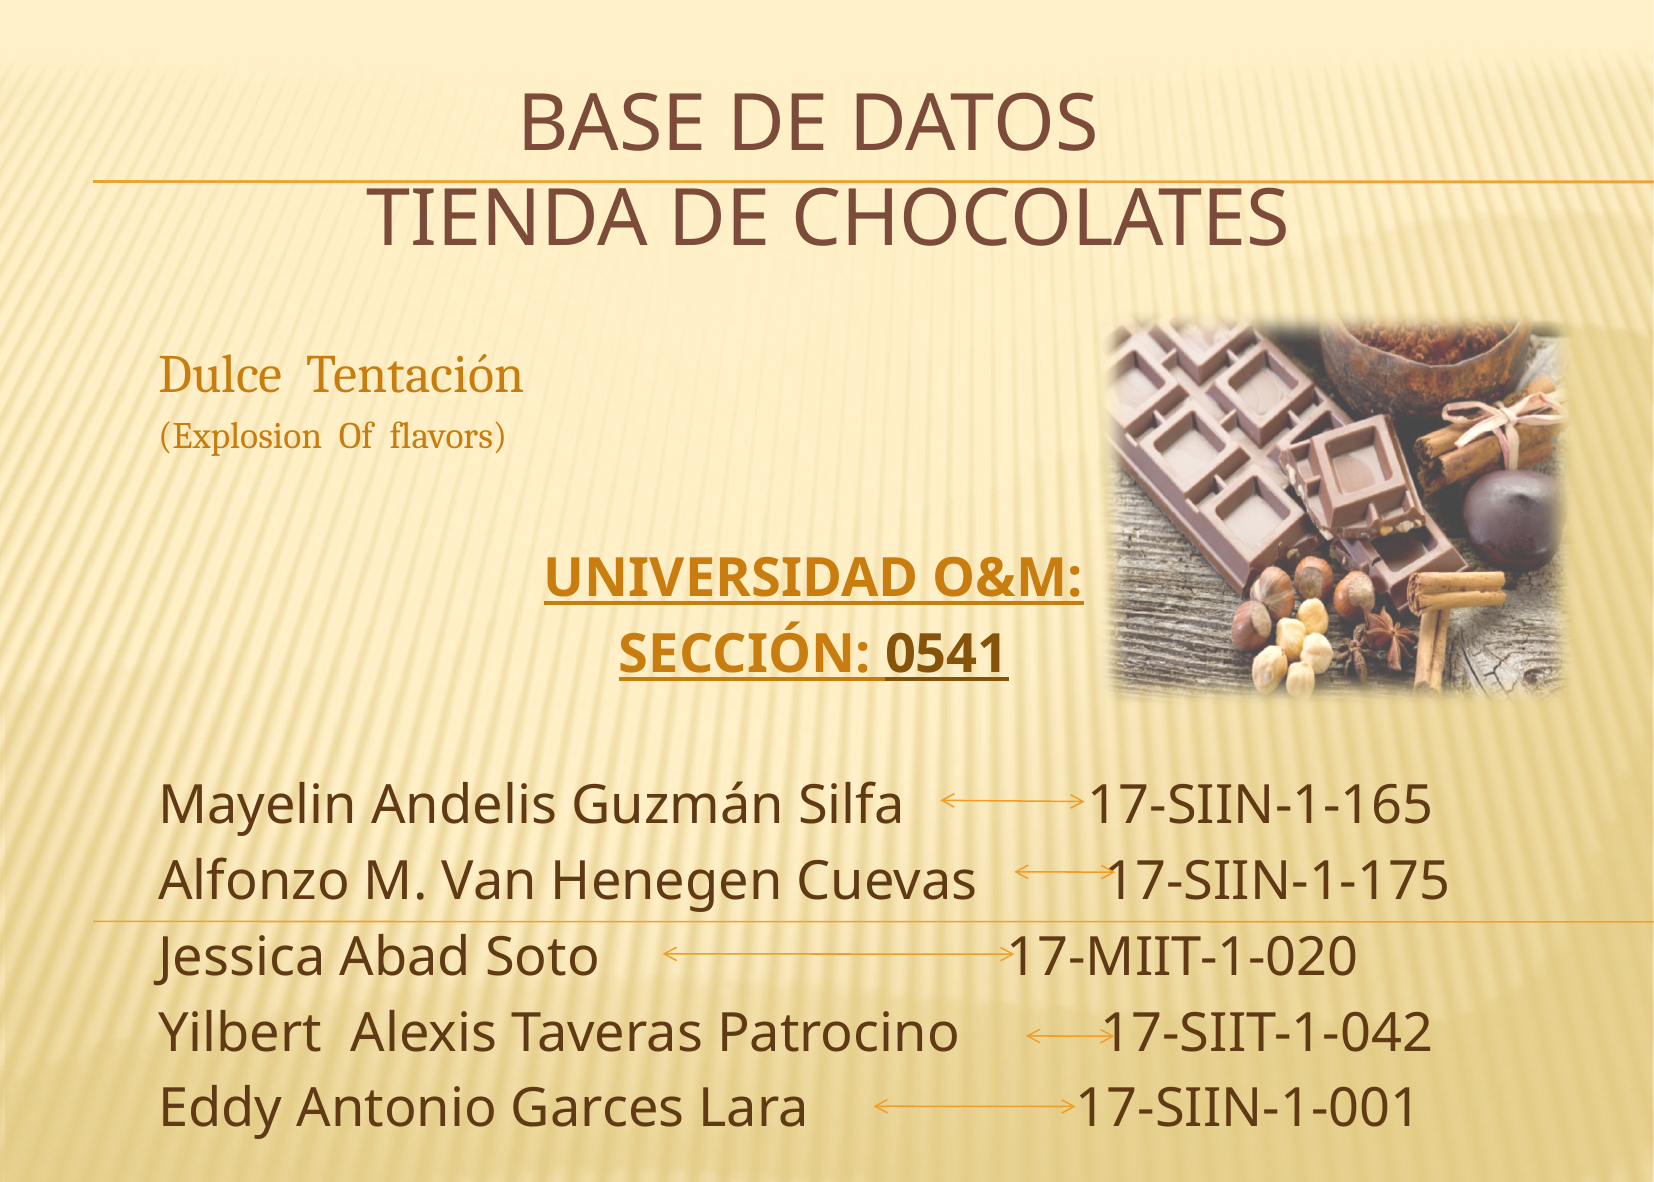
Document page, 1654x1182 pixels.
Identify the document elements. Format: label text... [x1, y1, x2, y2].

title Base de datos tienda de chocolates [232, 63, 1404, 486]
picture [1097, 309, 1577, 707]
subtitle Dulce Tentación (Explosion Of flavors) UNIVERSIDAD O&M: SECCIÓN: 0541 Mayelin Andelis Guzmán Silfa 17-SIIN-1-165 Alfonzo M. Van Henegen Cuevas 17-SIIN-1-175 Jessica Abad Soto 17-MIIT-1-020 Yilbert Alexis Taveras Patrocino 17-SIIT-1-042 Eddy Antonio Garces Lara 17-SIIN-1-001 [142, 576, 1486, 1146]
